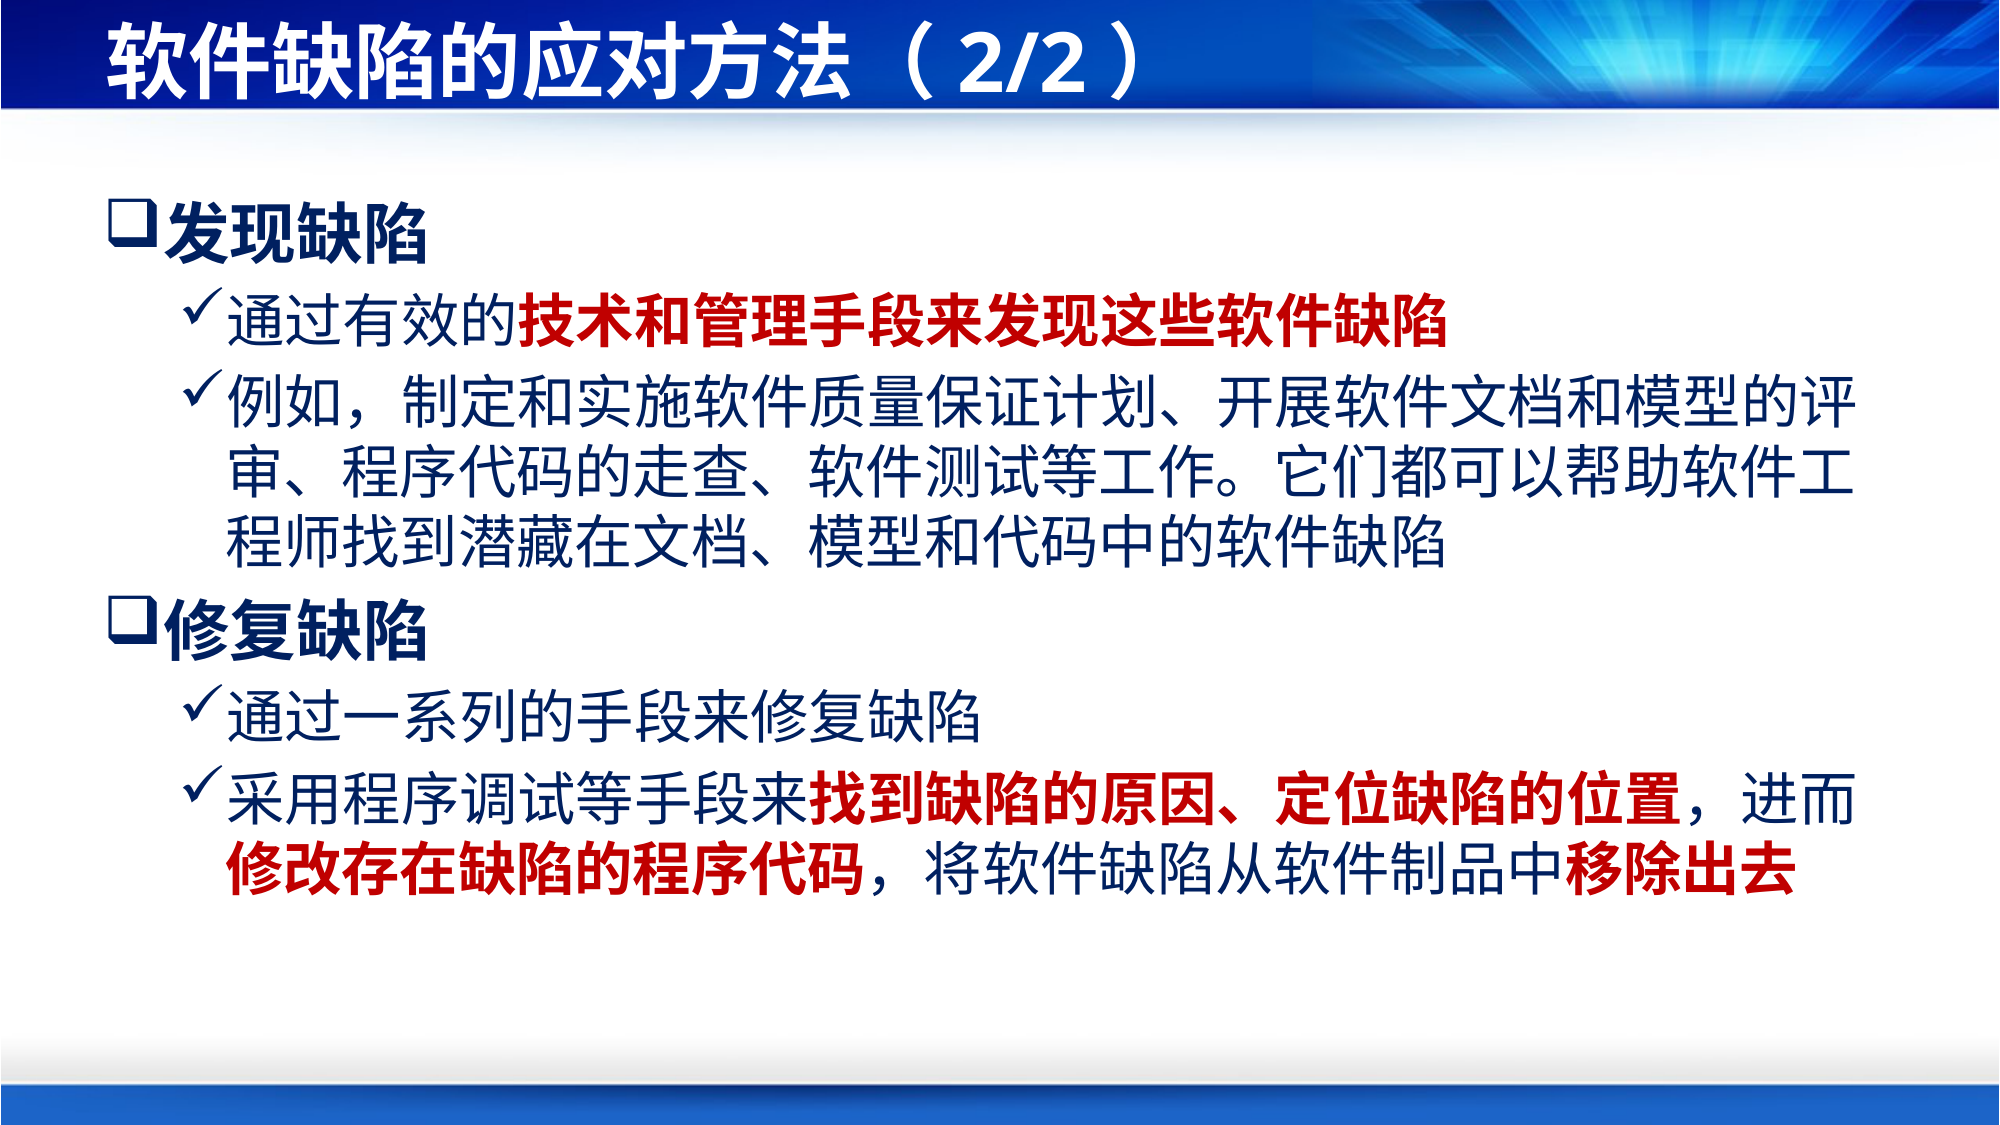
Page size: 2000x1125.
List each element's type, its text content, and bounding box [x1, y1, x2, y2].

list 发现缺陷 通过有效的技术和管理手段来发现这些软件缺陷 例如，制定和实施软件质量保证计划、开展软件文档和模型的评审、程序代码的走查、软件测试等工作。它们都可以帮助软件工程师找到潜藏在文档、模型和代码中的软件缺陷 修复缺陷 通过一系列的手段来修复缺陷 采用程序调试等手段来找到缺陷的原因、定位缺陷的位置，进而修改存在缺陷的程序代码，将软件缺陷从软件制品中移除出去 [88, 184, 1880, 1012]
picture [1, 0, 1999, 1125]
title 软件缺陷的应对方法（2/2） [90, 1, 1880, 118]
